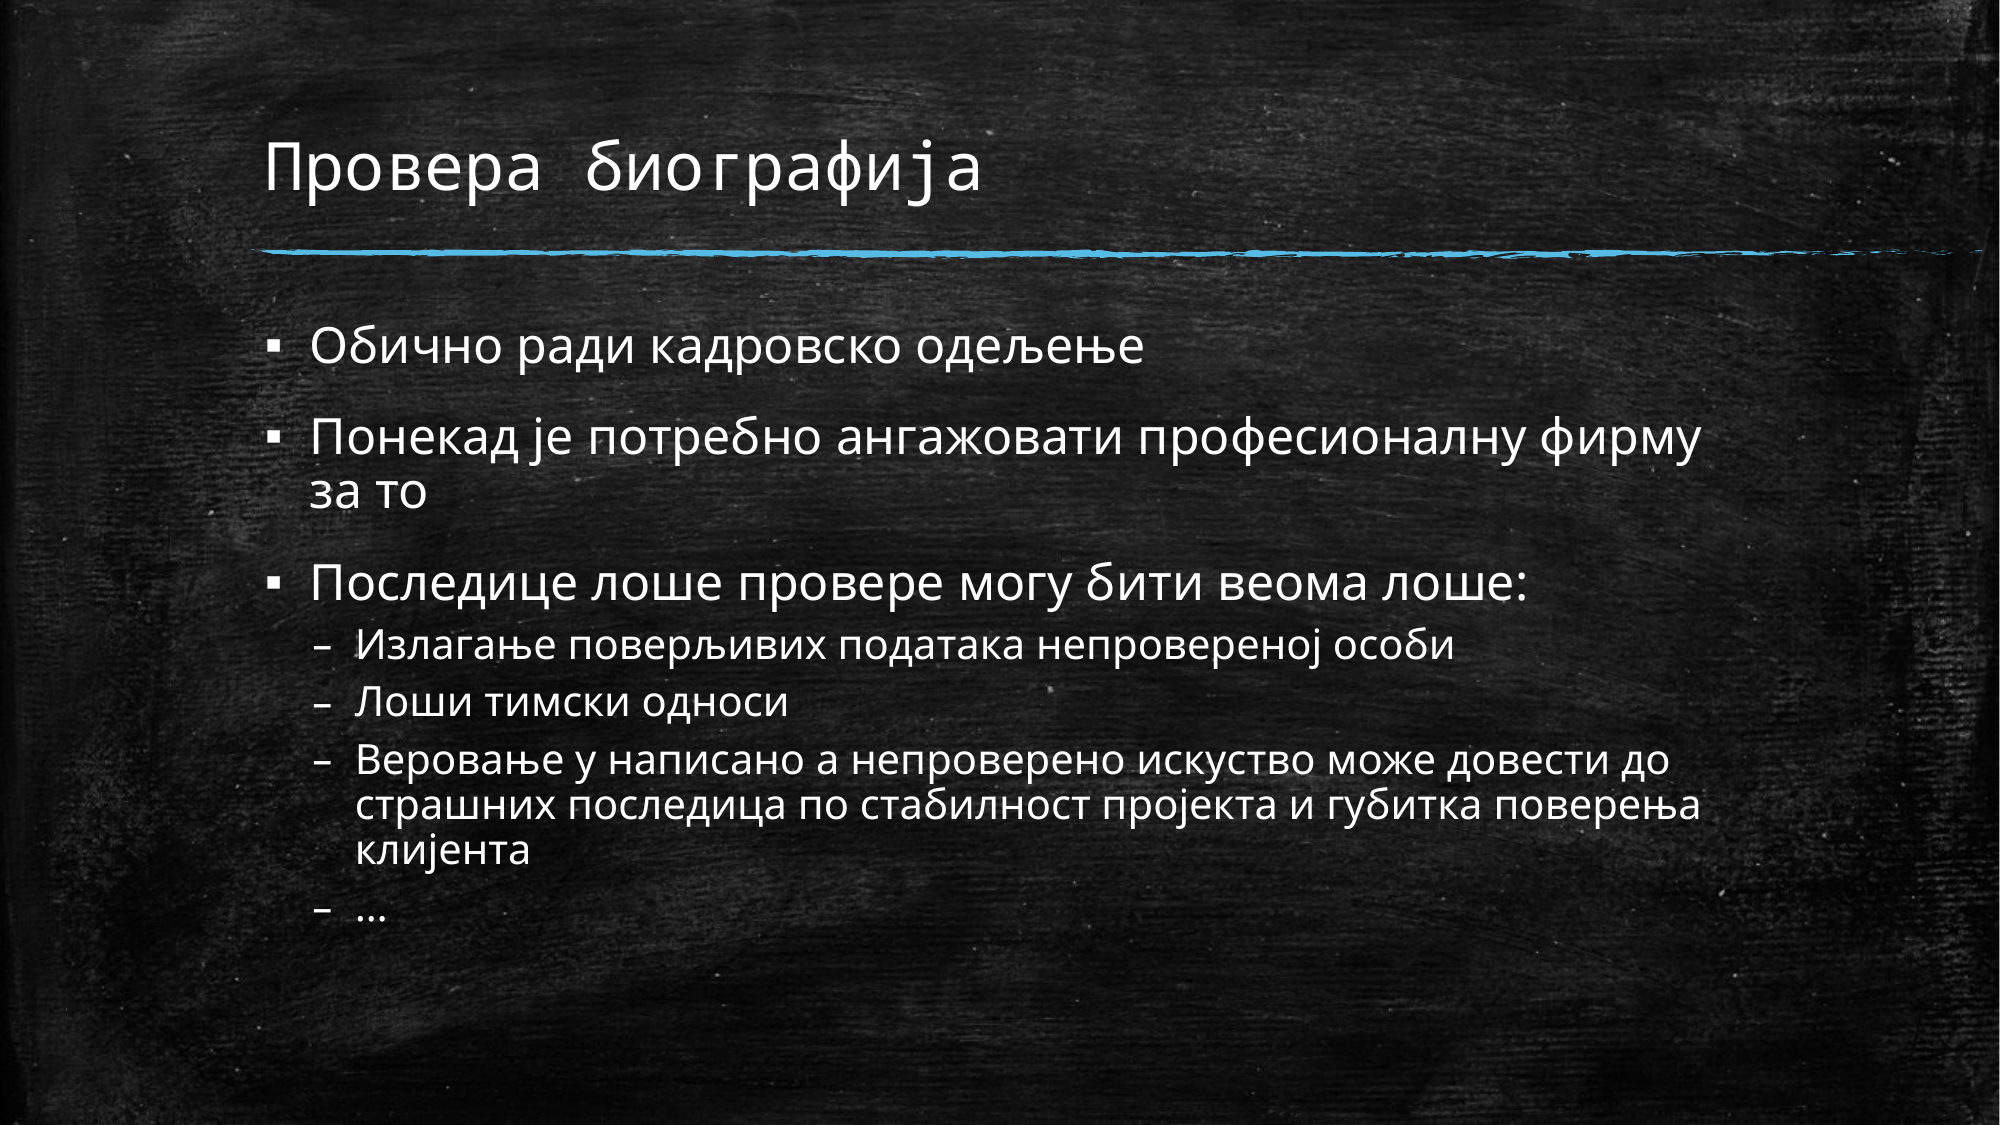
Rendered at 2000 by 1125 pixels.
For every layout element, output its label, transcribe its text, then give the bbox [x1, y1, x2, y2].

list Обично ради кадровско одељење Понекад је потребно ангажовати професионалну фирму за то Последице лоше провере могу бити веома лоше: Излагање поверљивих података непровереној особи Лоши тимски односи Веровање у написано а непроверено искуство може довести до страшних последица по стабилност пројекта и губитка поверења клијента … [249, 312, 1750, 1013]
title Провера биографија [249, 45, 1750, 213]
